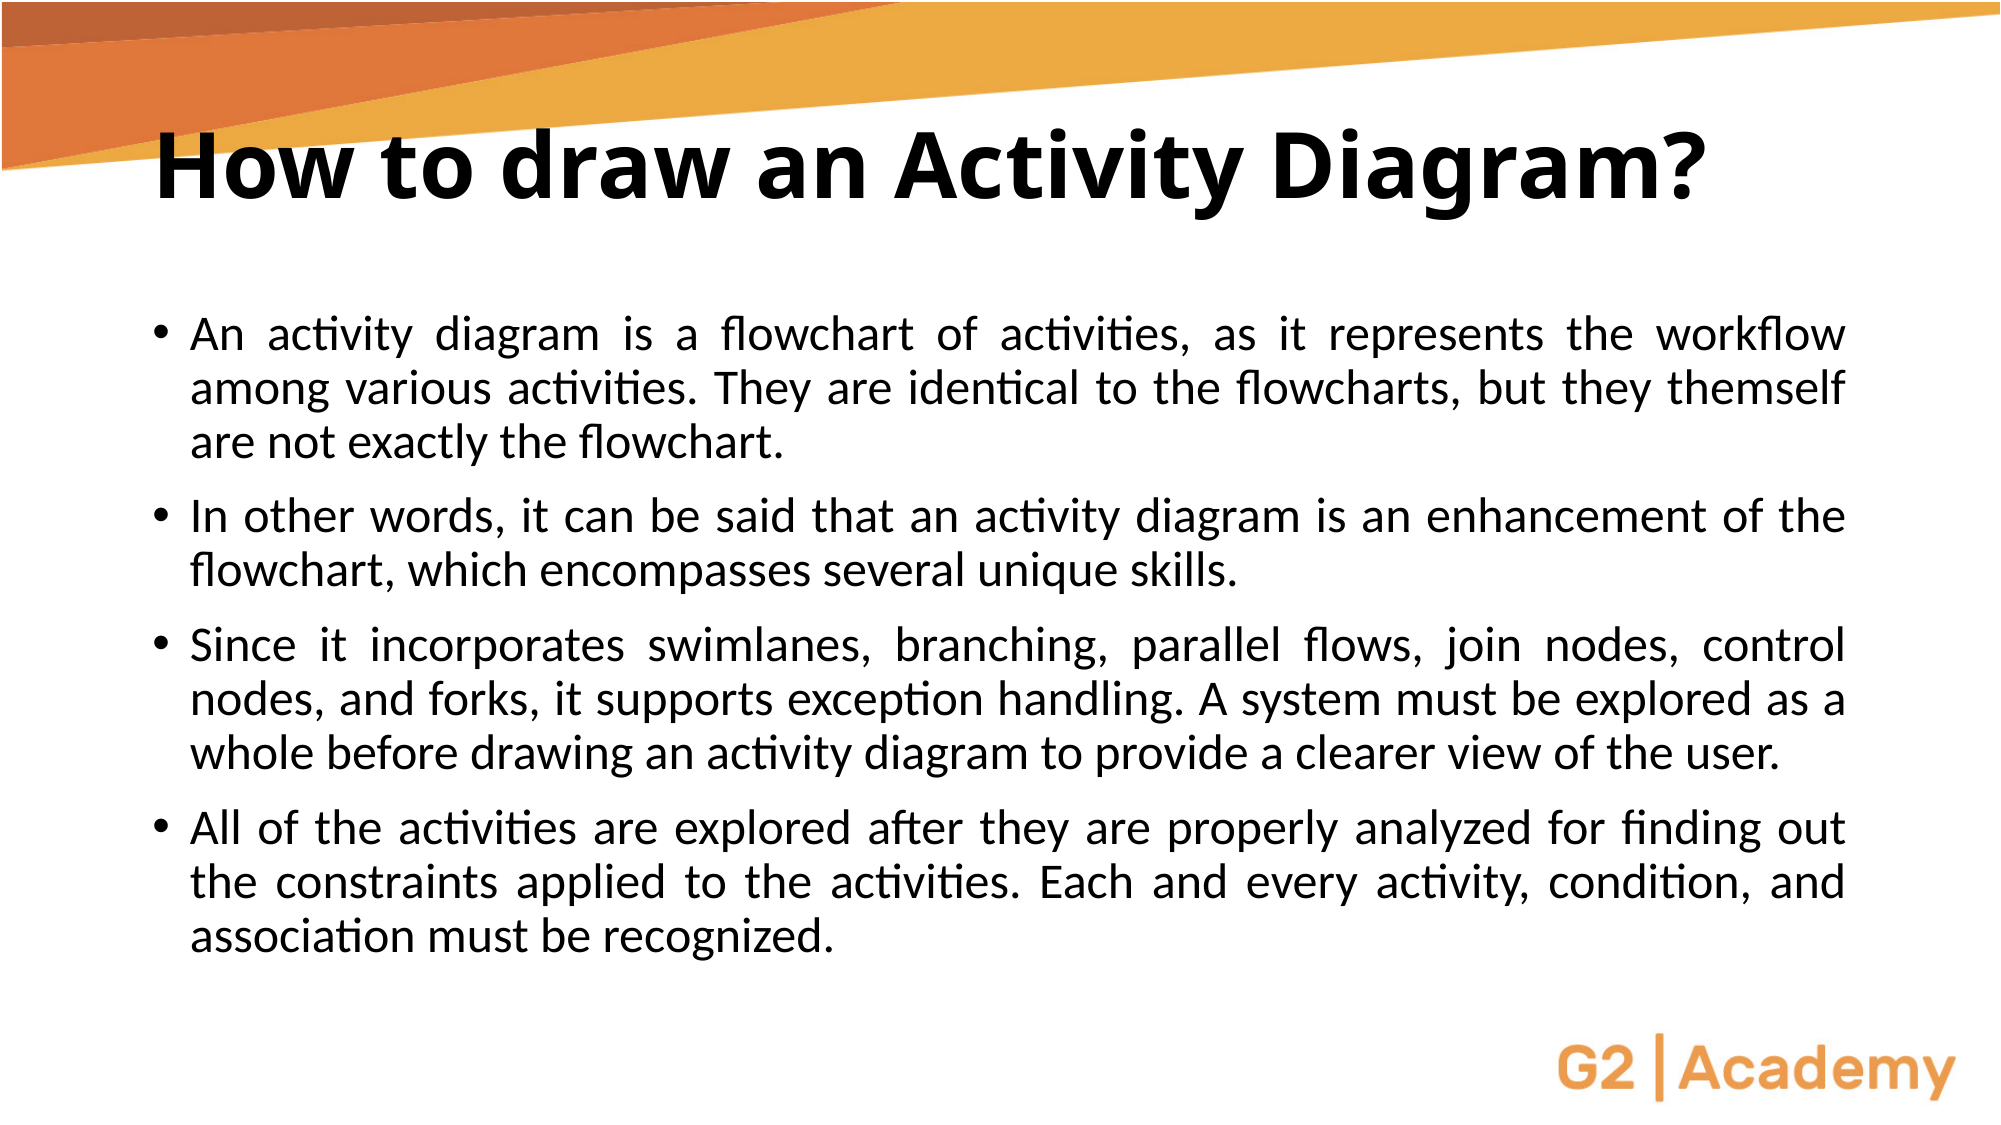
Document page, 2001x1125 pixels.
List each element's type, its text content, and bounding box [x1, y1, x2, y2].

list An activity diagram is a flowchart of activities, as it represents the workflow among various activities. They are identical to the flowcharts, but they themself are not exactly the flowchart. In other words, it can be said that an activity diagram is an enhancement of the flowchart, which encompasses several unique skills. Since it incorporates swimlanes, branching, parallel flows, join nodes, control nodes, and forks, it supports exception handling. A system must be explored as a whole before drawing an activity diagram to provide a clearer view of the user. All of the activities are explored after they are properly analyzed for finding out the constraints applied to the activities. Each and every activity, condition, and association must be recognized. [137, 299, 1863, 1014]
title How to draw an Activity Diagram? [137, 59, 1863, 278]
picture [1, 2, 2000, 1125]
